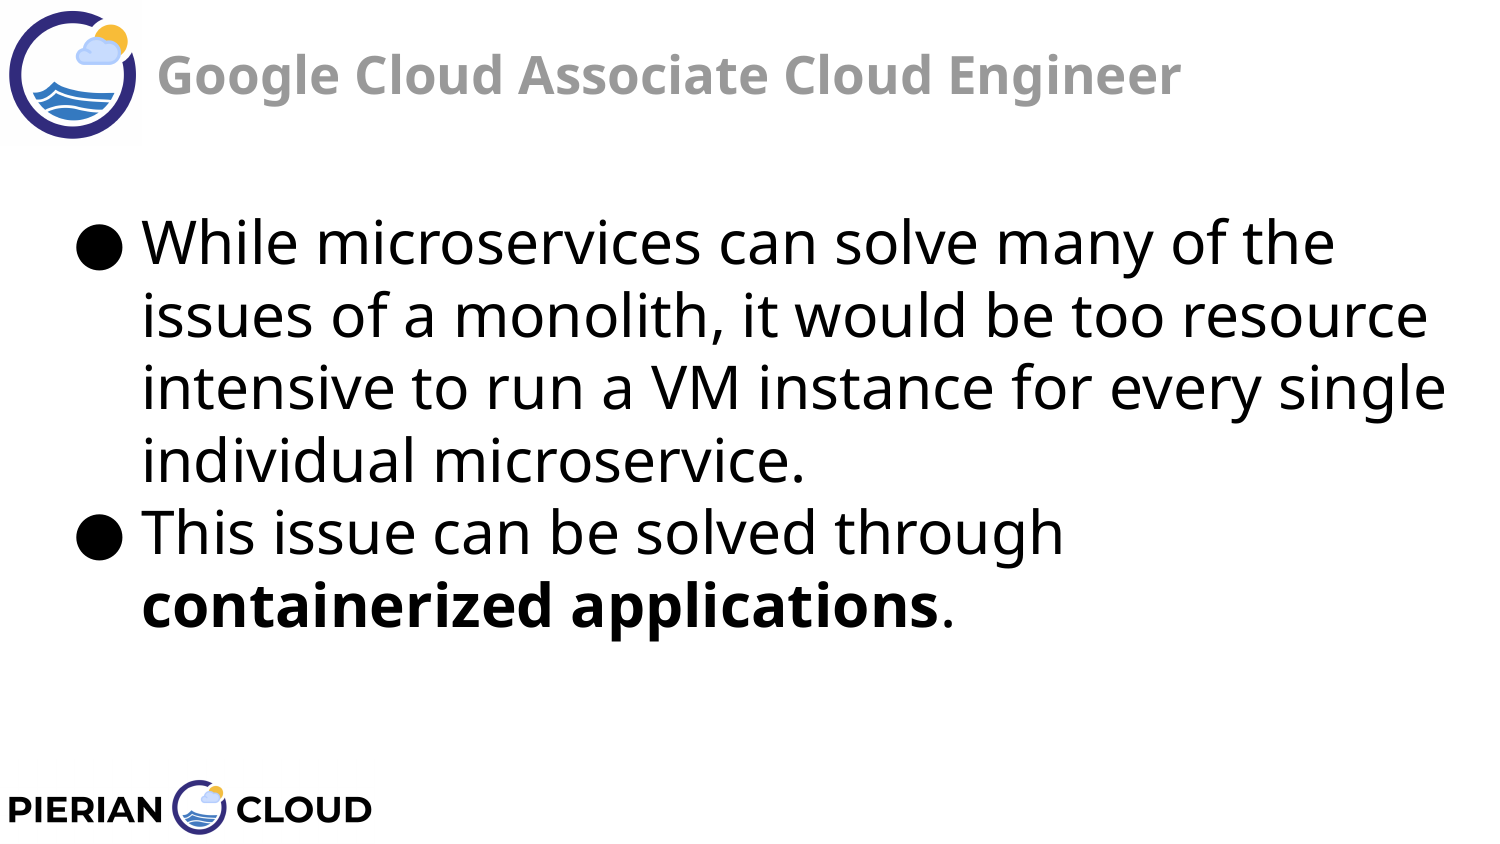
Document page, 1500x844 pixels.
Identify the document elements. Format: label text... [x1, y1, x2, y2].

picture [0, 0, 142, 146]
subtitle While microservices can solve many of the issues of a monolith, it would be too resource intensive to run a VM instance for every single individual microservice. This issue can be solved through containerized applications. [51, 189, 1476, 750]
picture [0, 758, 375, 844]
title Google Cloud Associate Cloud Engineer [146, 25, 1420, 120]
